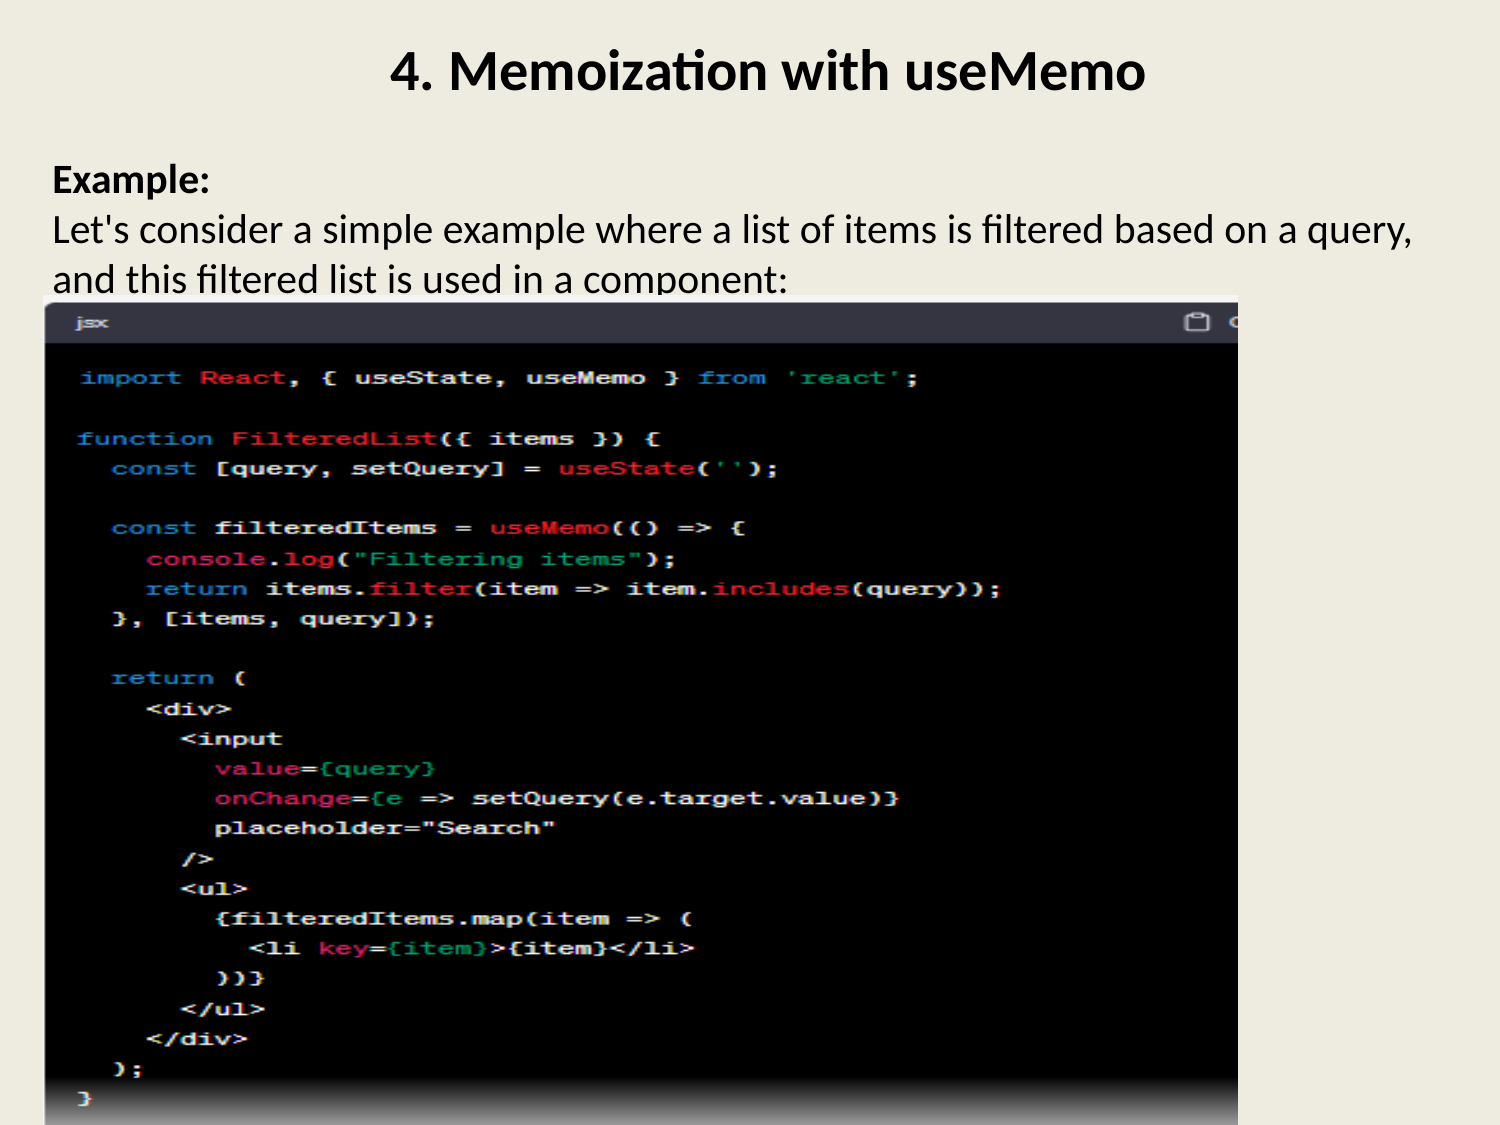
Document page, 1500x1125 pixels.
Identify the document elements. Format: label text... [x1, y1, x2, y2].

picture [43, 295, 1238, 1125]
text_box 4. Memoization with useMemo Example: Let's consider a simple example where a list of items is filtered based on a query, and this filtered list is used in a component: [37, 24, 1500, 1125]
